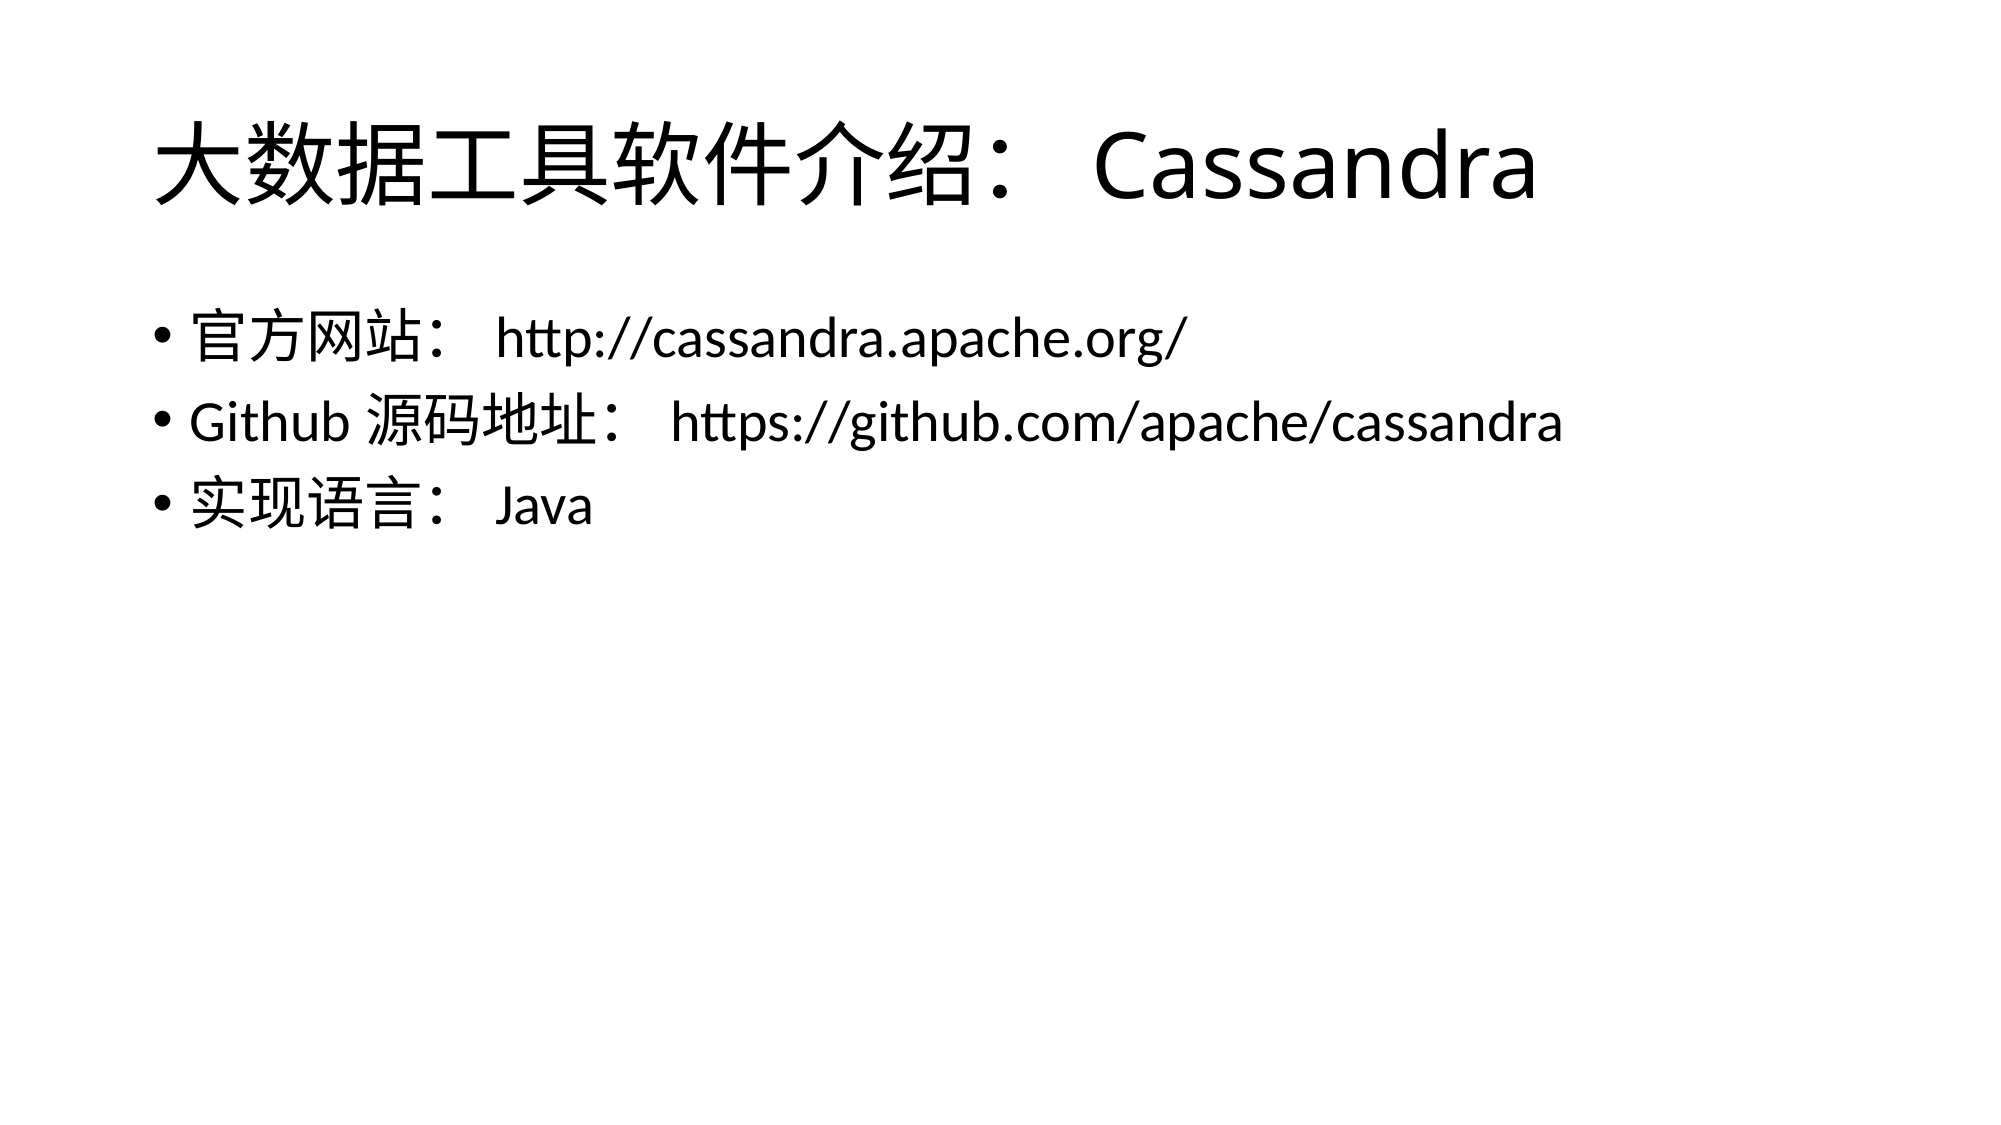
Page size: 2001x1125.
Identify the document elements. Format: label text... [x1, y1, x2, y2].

list 官方网站：http://cassandra.apache.org/ Github源码地址：https://github.com/apache/cassandra 实现语言：Java [137, 299, 1863, 1014]
title 大数据工具软件介绍：Cassandra [137, 59, 1863, 278]
